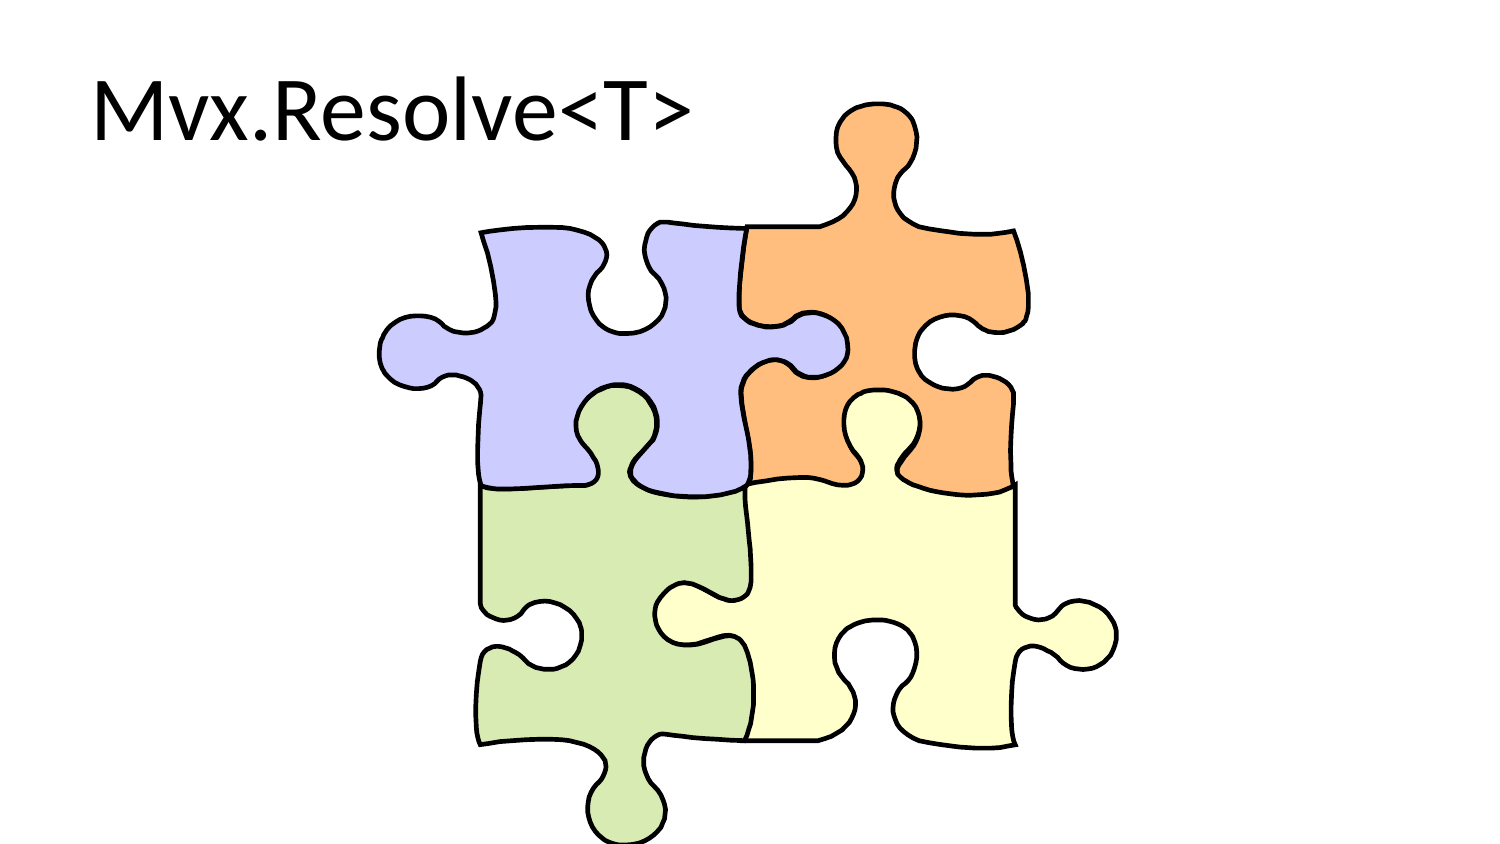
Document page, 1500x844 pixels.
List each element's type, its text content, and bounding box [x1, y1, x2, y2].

title Mvx.Resolve<T> [75, 33, 1425, 175]
text_box [655, 390, 1117, 749]
text_box [739, 175, 1029, 495]
text_box [379, 222, 848, 497]
text_box [475, 385, 754, 844]
